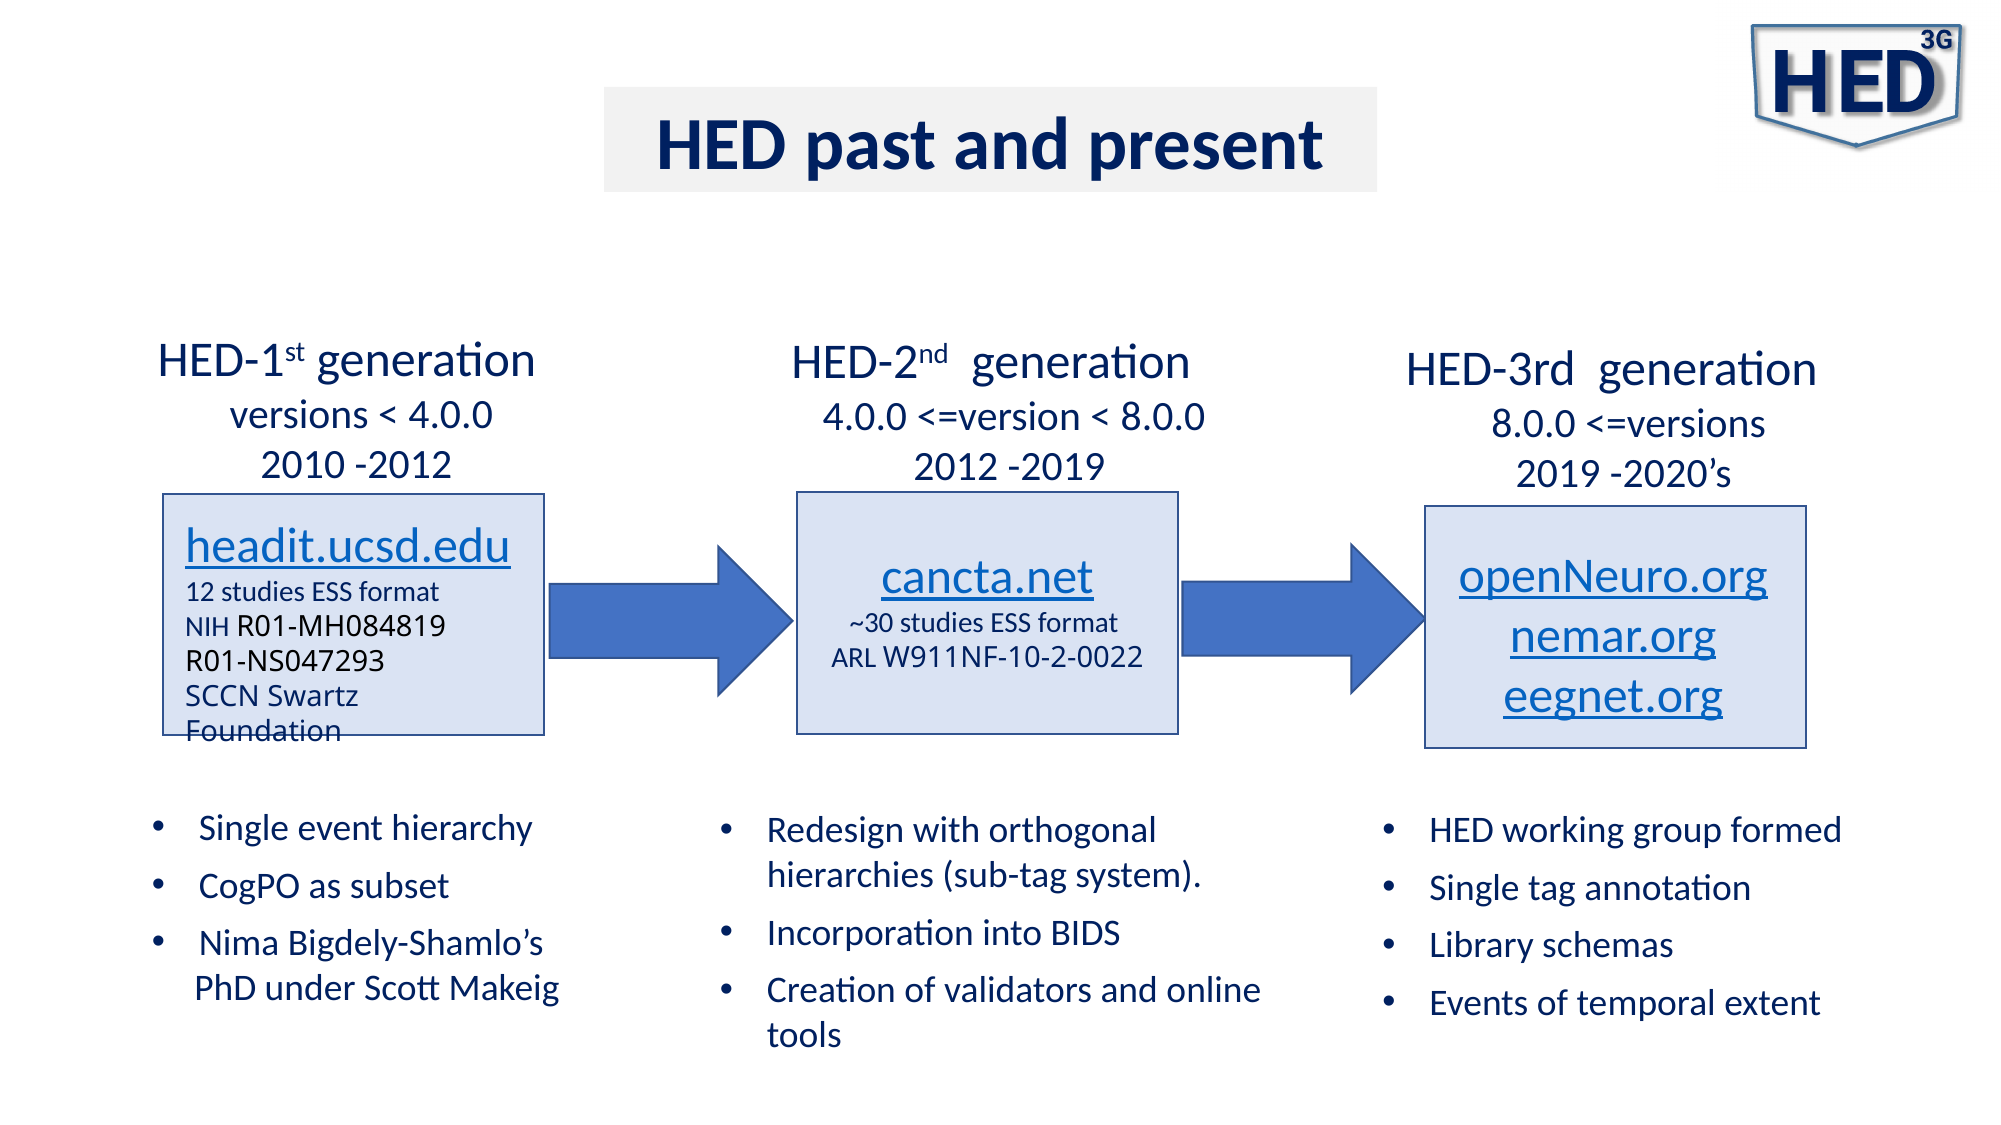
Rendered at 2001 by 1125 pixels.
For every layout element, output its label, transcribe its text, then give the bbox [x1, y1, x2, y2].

picture [1715, 0, 2000, 192]
text_box HED past and present [604, 86, 1378, 192]
text_box openNeuro.org nemar.org eegnet.org [1437, 535, 1790, 731]
text_box [1181, 542, 1424, 696]
text_box HED-1st generation versions < 4.0.0 2010 -2012 [133, 319, 560, 494]
text_box Redesign with orthogonal hierarchies (sub-tag system). Incorporation into BIDS Creation of validators and online tools [704, 797, 1296, 1063]
text_box HED working group formed Single tag annotation Library schemas Events of temporal extent [1367, 797, 1870, 1031]
text_box [796, 497, 1179, 735]
text_box HED-3rd generation 8.0.0 <=versions 2019 -2020’s [1390, 328, 1838, 504]
text_box Single event hierarchy CogPO as subset Nima Bigdely-Shamlo’s PhD under Scott Makeig [136, 795, 592, 1016]
text_box [1424, 505, 1807, 749]
text_box HED-2nd generation 4.0.0 <=version < 8.0.0 2012 -2019 [776, 321, 1224, 497]
text_box cancta.net ~30 studies ESS format ARL W911NF-10-2-0022 [811, 536, 1164, 682]
text_box [162, 493, 545, 736]
text_box [548, 544, 794, 698]
text_box headit.ucsd.edu 12 studies ESS format NIH R01-MH084819 R01-NS047293 SCCN Swartz Foundation [170, 504, 538, 755]
